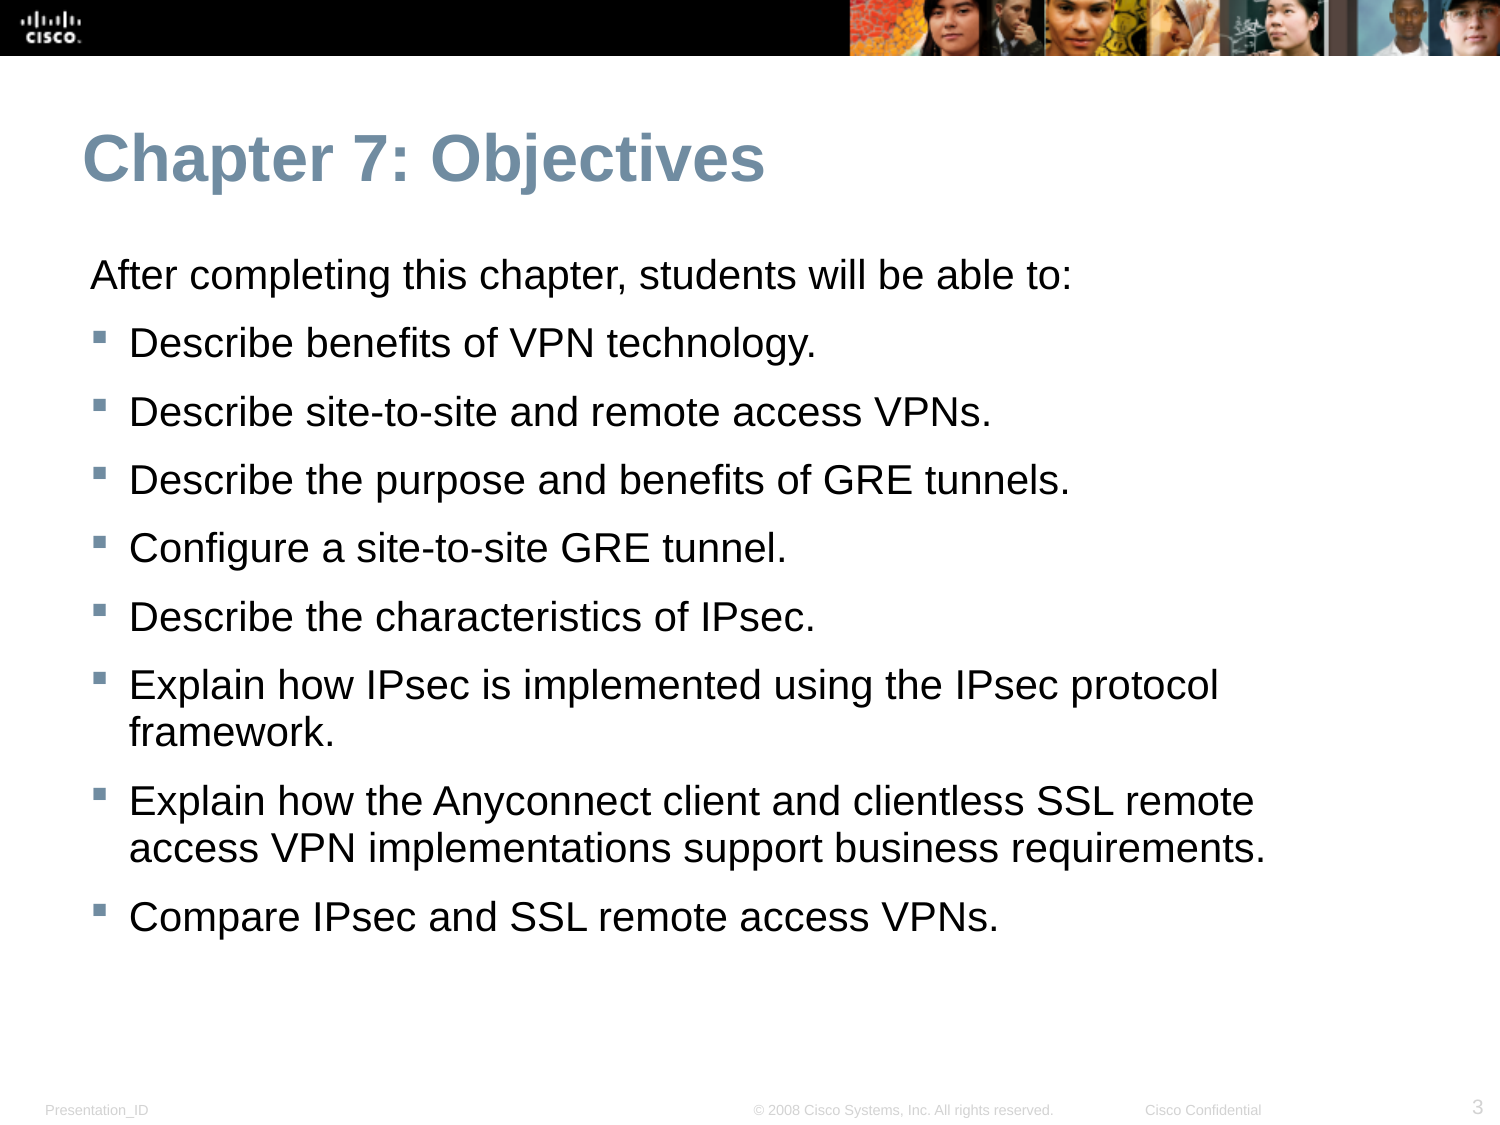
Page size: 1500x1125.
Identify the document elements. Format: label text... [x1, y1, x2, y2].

title Chapter 7: Objectives [68, 66, 1406, 203]
picture [0, 0, 1500, 56]
list After completing this chapter, students will be able to: Describe benefits of VPN technology. Describe site-to-site and remote access VPNs. Describe the purpose and benefits of GRE tunnels. Configure a site-to-site GRE tunnel. Describe the characteristics of IPsec. Explain how IPsec is implemented using the IPsec protocol framework. Explain how the Anyconnect client and clientless SSL remote access VPN implementations support business requirements. Compare IPsec and SSL remote access VPNs. [76, 244, 1389, 1005]
